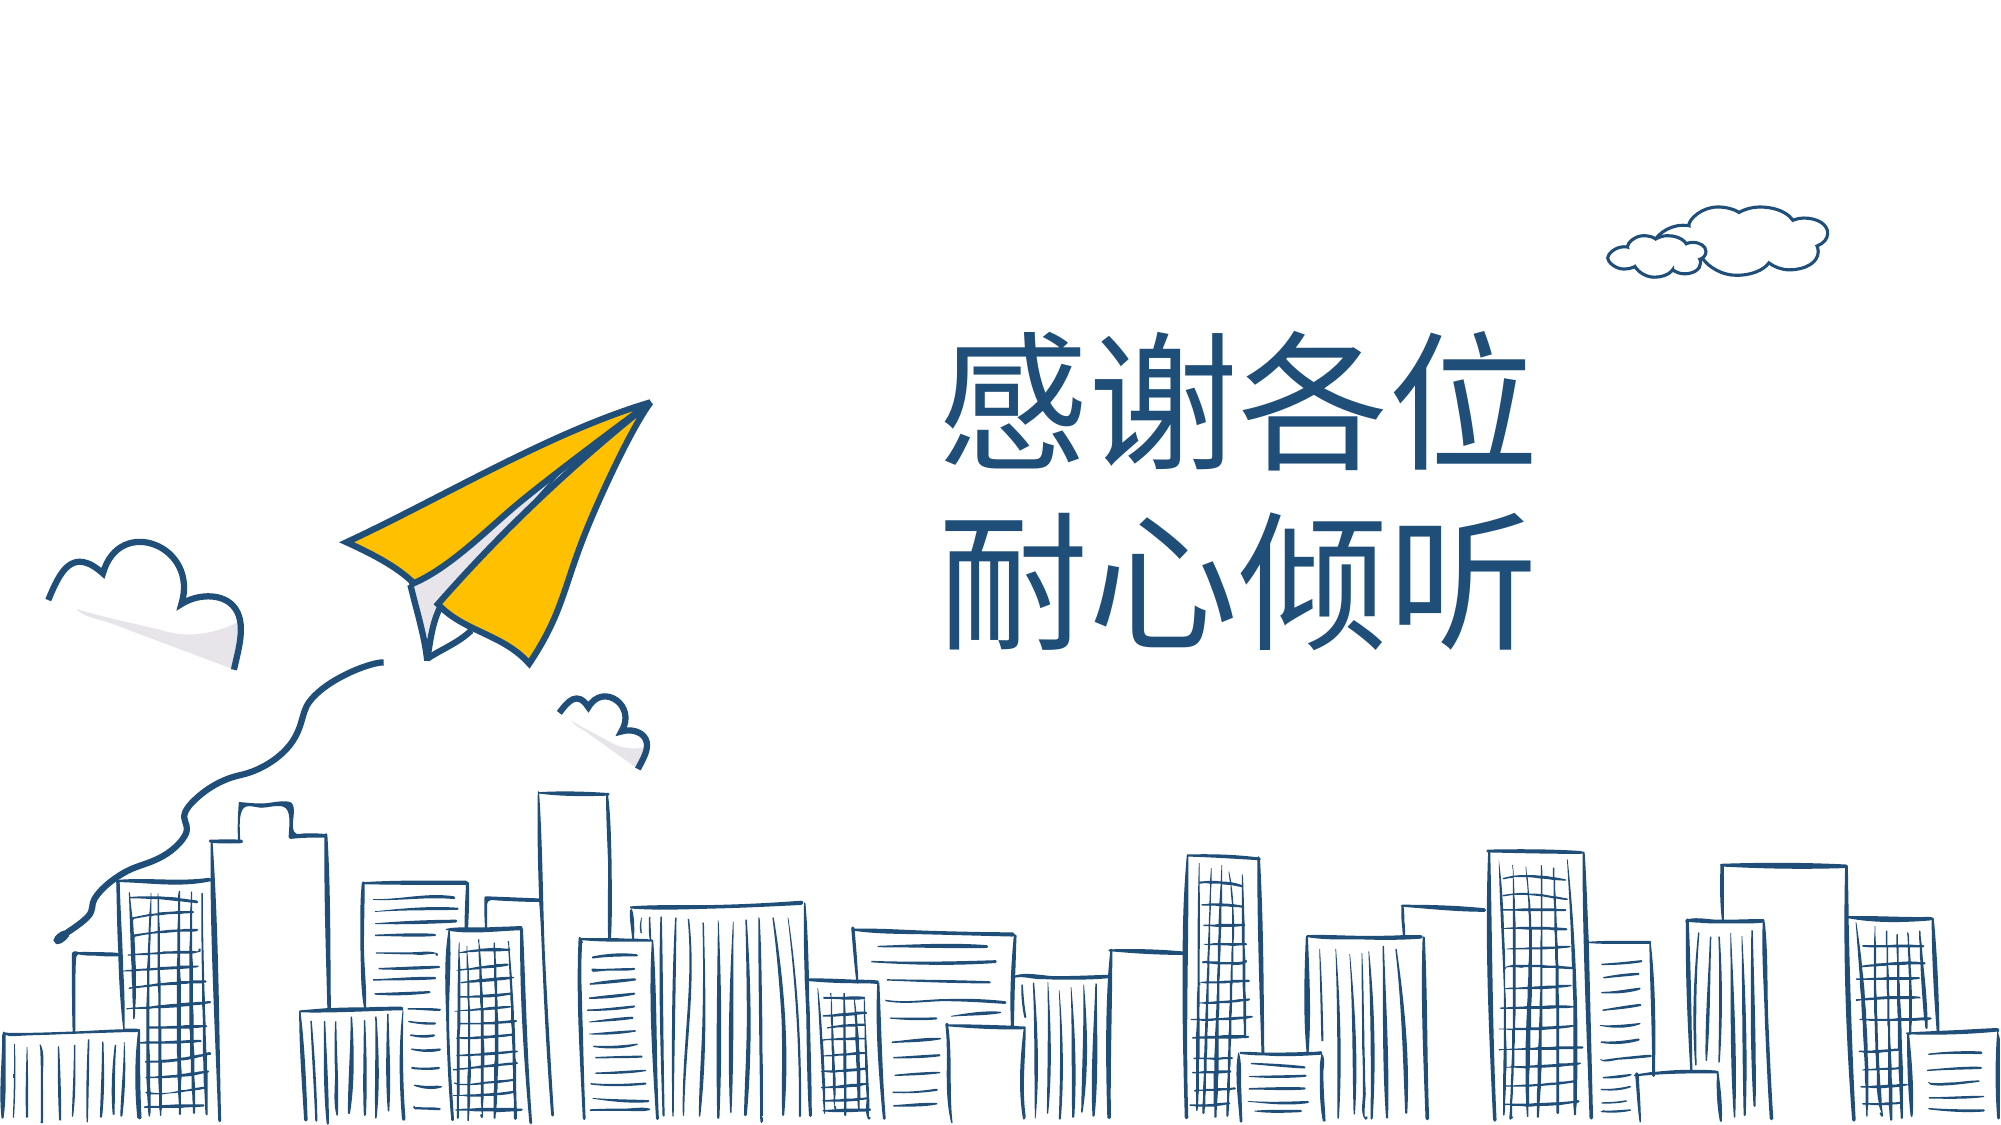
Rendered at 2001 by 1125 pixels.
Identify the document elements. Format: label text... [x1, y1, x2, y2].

text_box 感谢各位 耐心倾听 [923, 301, 1554, 677]
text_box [0, 790, 2000, 1125]
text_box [1607, 206, 1828, 278]
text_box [346, 402, 651, 664]
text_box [1, 775, 431, 790]
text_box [57, 548, 256, 639]
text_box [562, 701, 660, 746]
